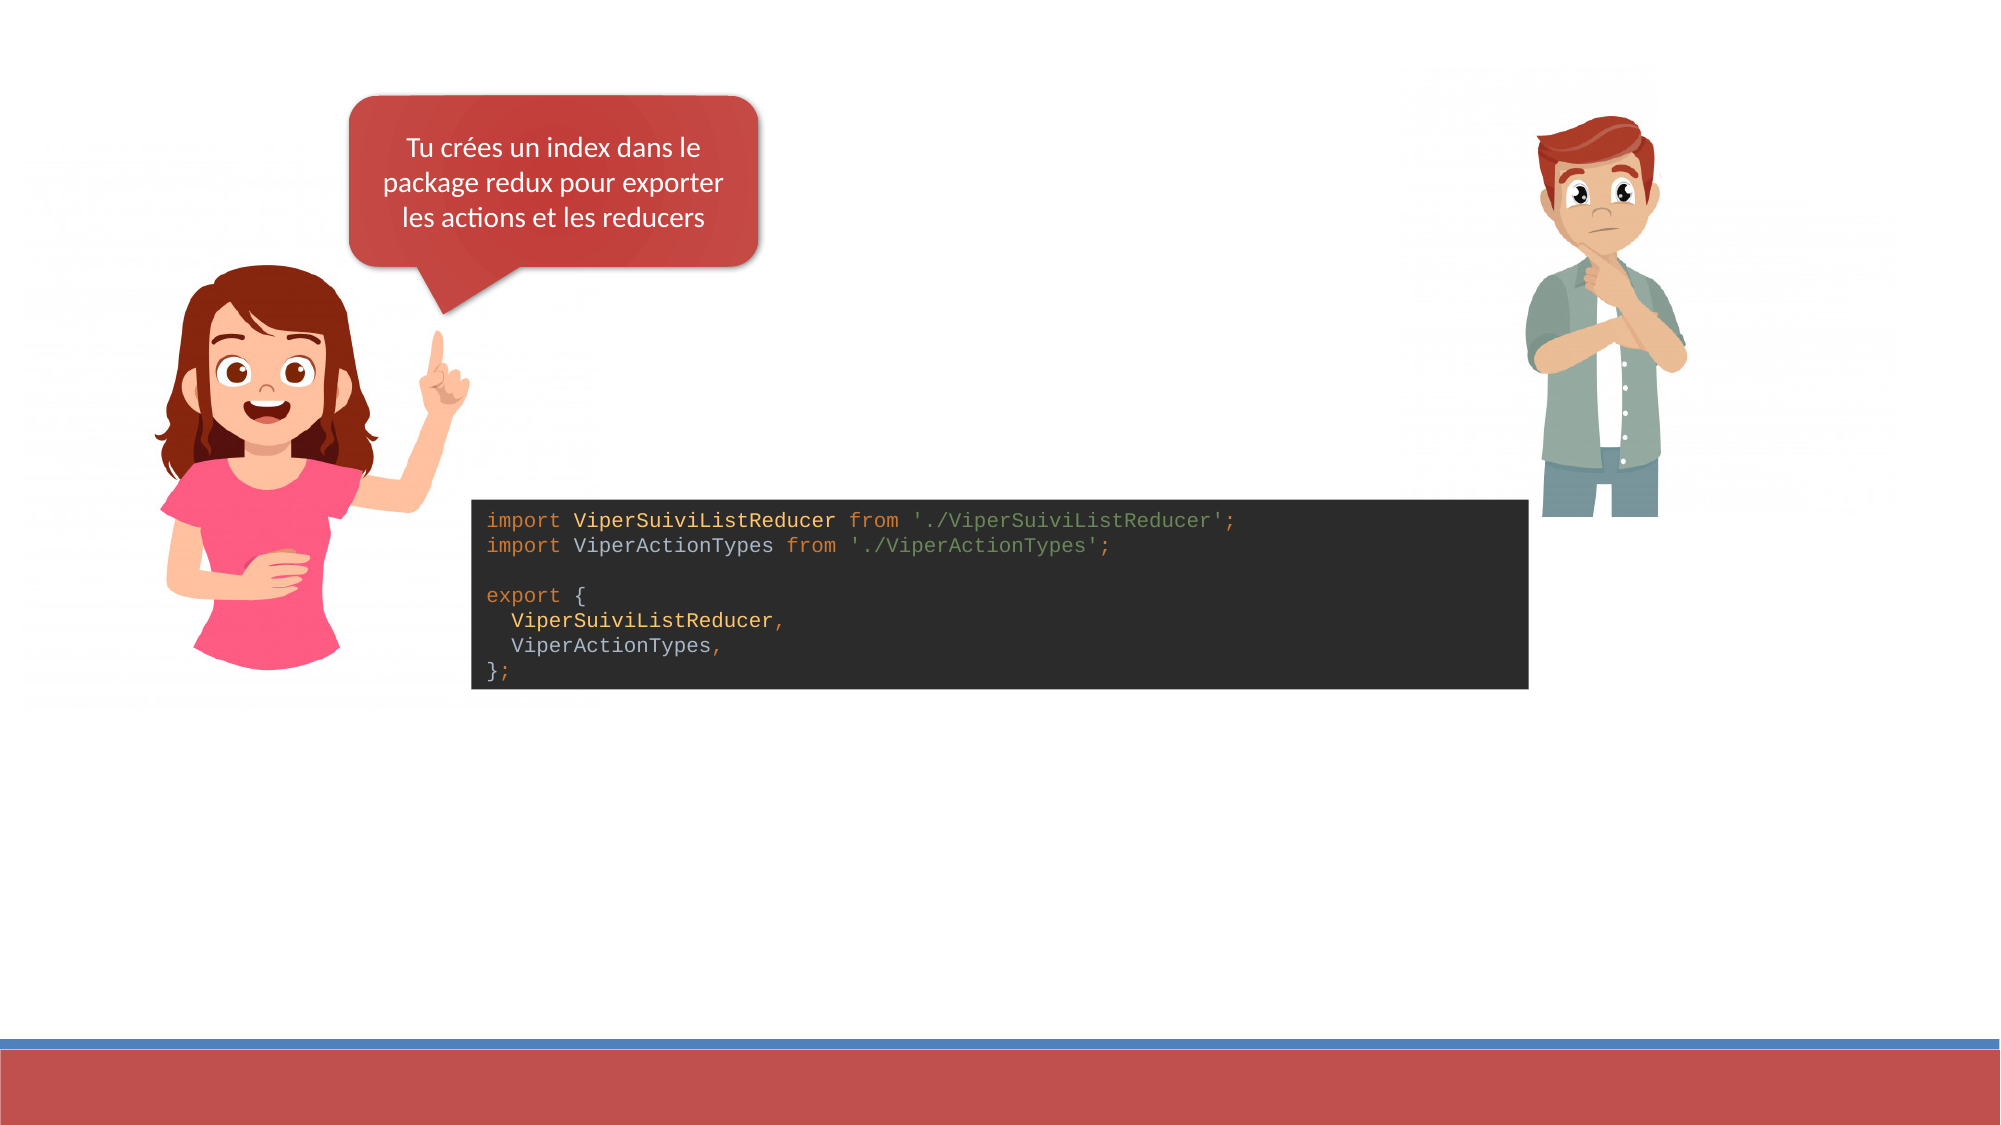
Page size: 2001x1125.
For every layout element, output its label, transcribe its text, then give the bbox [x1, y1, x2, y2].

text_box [22, 141, 601, 720]
text_box Tu crées un index dans le package redux pour exporter les actions et les reducers [348, 95, 759, 267]
text_box import ViperSuiviListReducer from './ViperSuiviListReducer'; import ViperActionTypes from './ViperActionTypes'; export { ViperSuiviListReducer, ViperActionTypes, }; [611, 499, 1529, 690]
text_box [1399, 16, 1953, 517]
